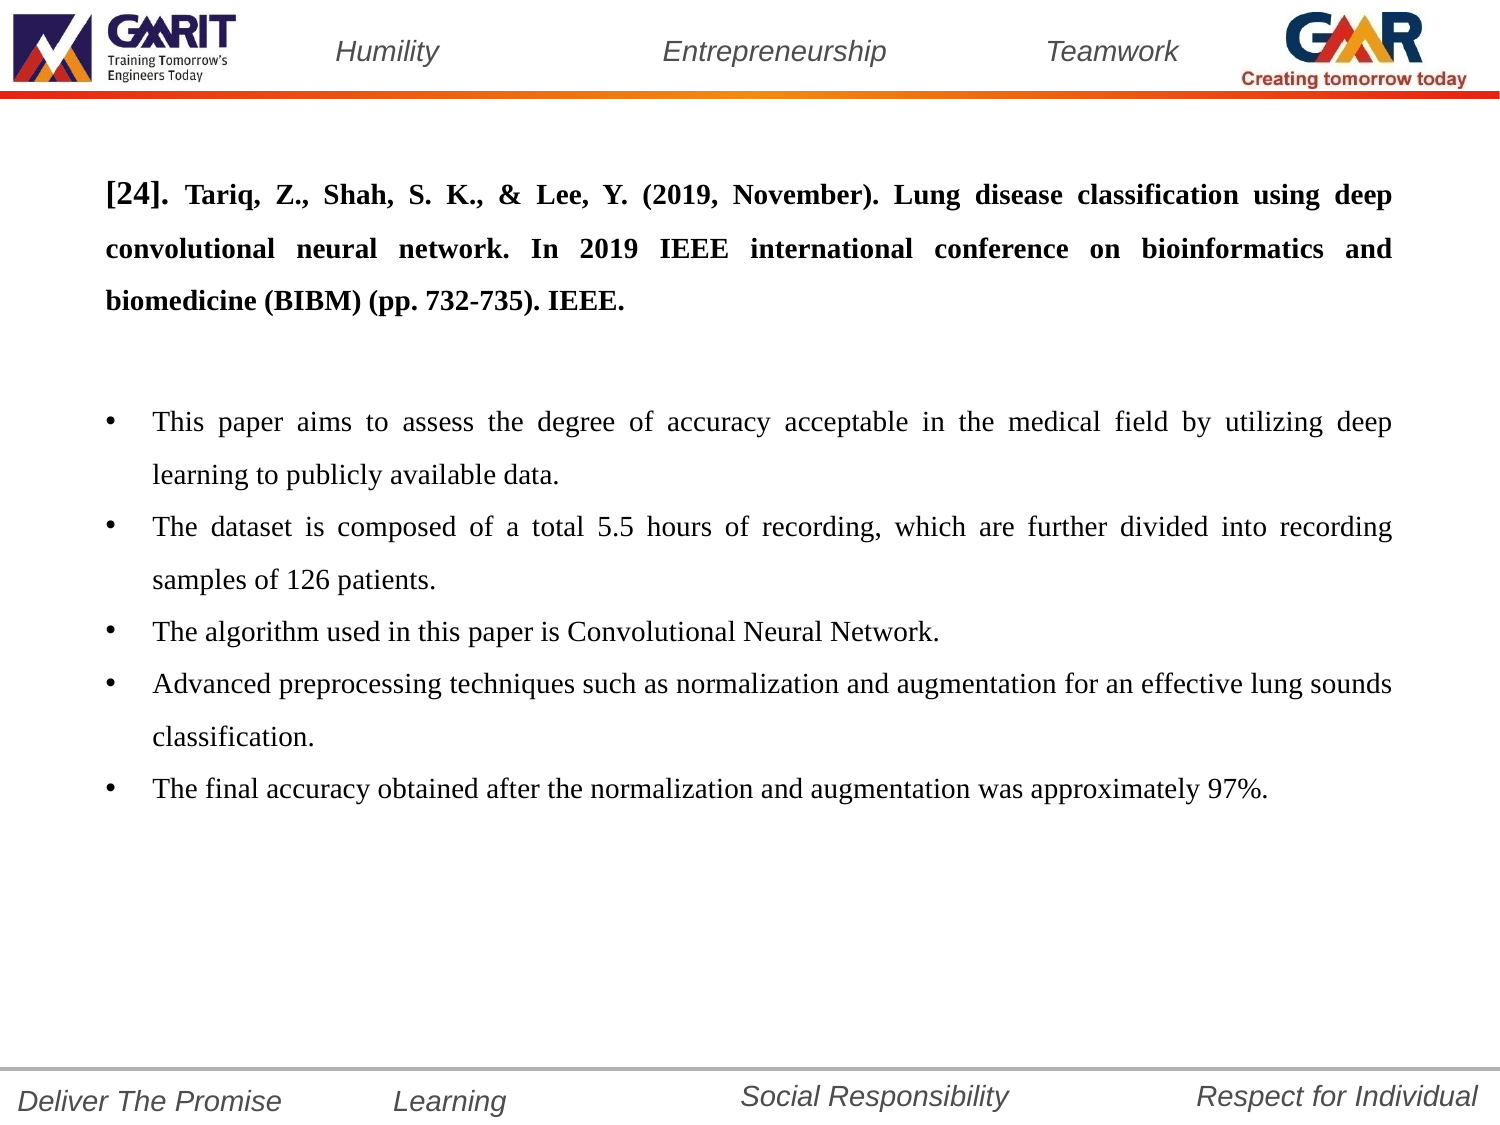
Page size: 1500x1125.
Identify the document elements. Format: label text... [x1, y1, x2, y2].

picture [7, 7, 240, 87]
text_box [24]. Tariq, Z., Shah, S. K., & Lee, Y. (2019, November). Lung disease classification using deep convolutional neural network. In 2019 IEEE international conference on bioinformatics and biomedicine (BIBM) (pp. 732-735). IEEE. [90, 144, 1410, 324]
text_box This paper aims to assess the degree of accuracy acceptable in the medical field by utilizing deep learning to publicly available data. The dataset is composed of a total 5.5 hours of recording, which are further divided into recording samples of 126 patients. The algorithm used in this paper is Convolutional Neural Network. Advanced preprocessing techniques such as normalization and augmentation for an effective lung sounds classification. The final accuracy obtained after the normalization and augmentation was approximately 97%. [90, 377, 1410, 813]
picture [1241, 12, 1467, 89]
